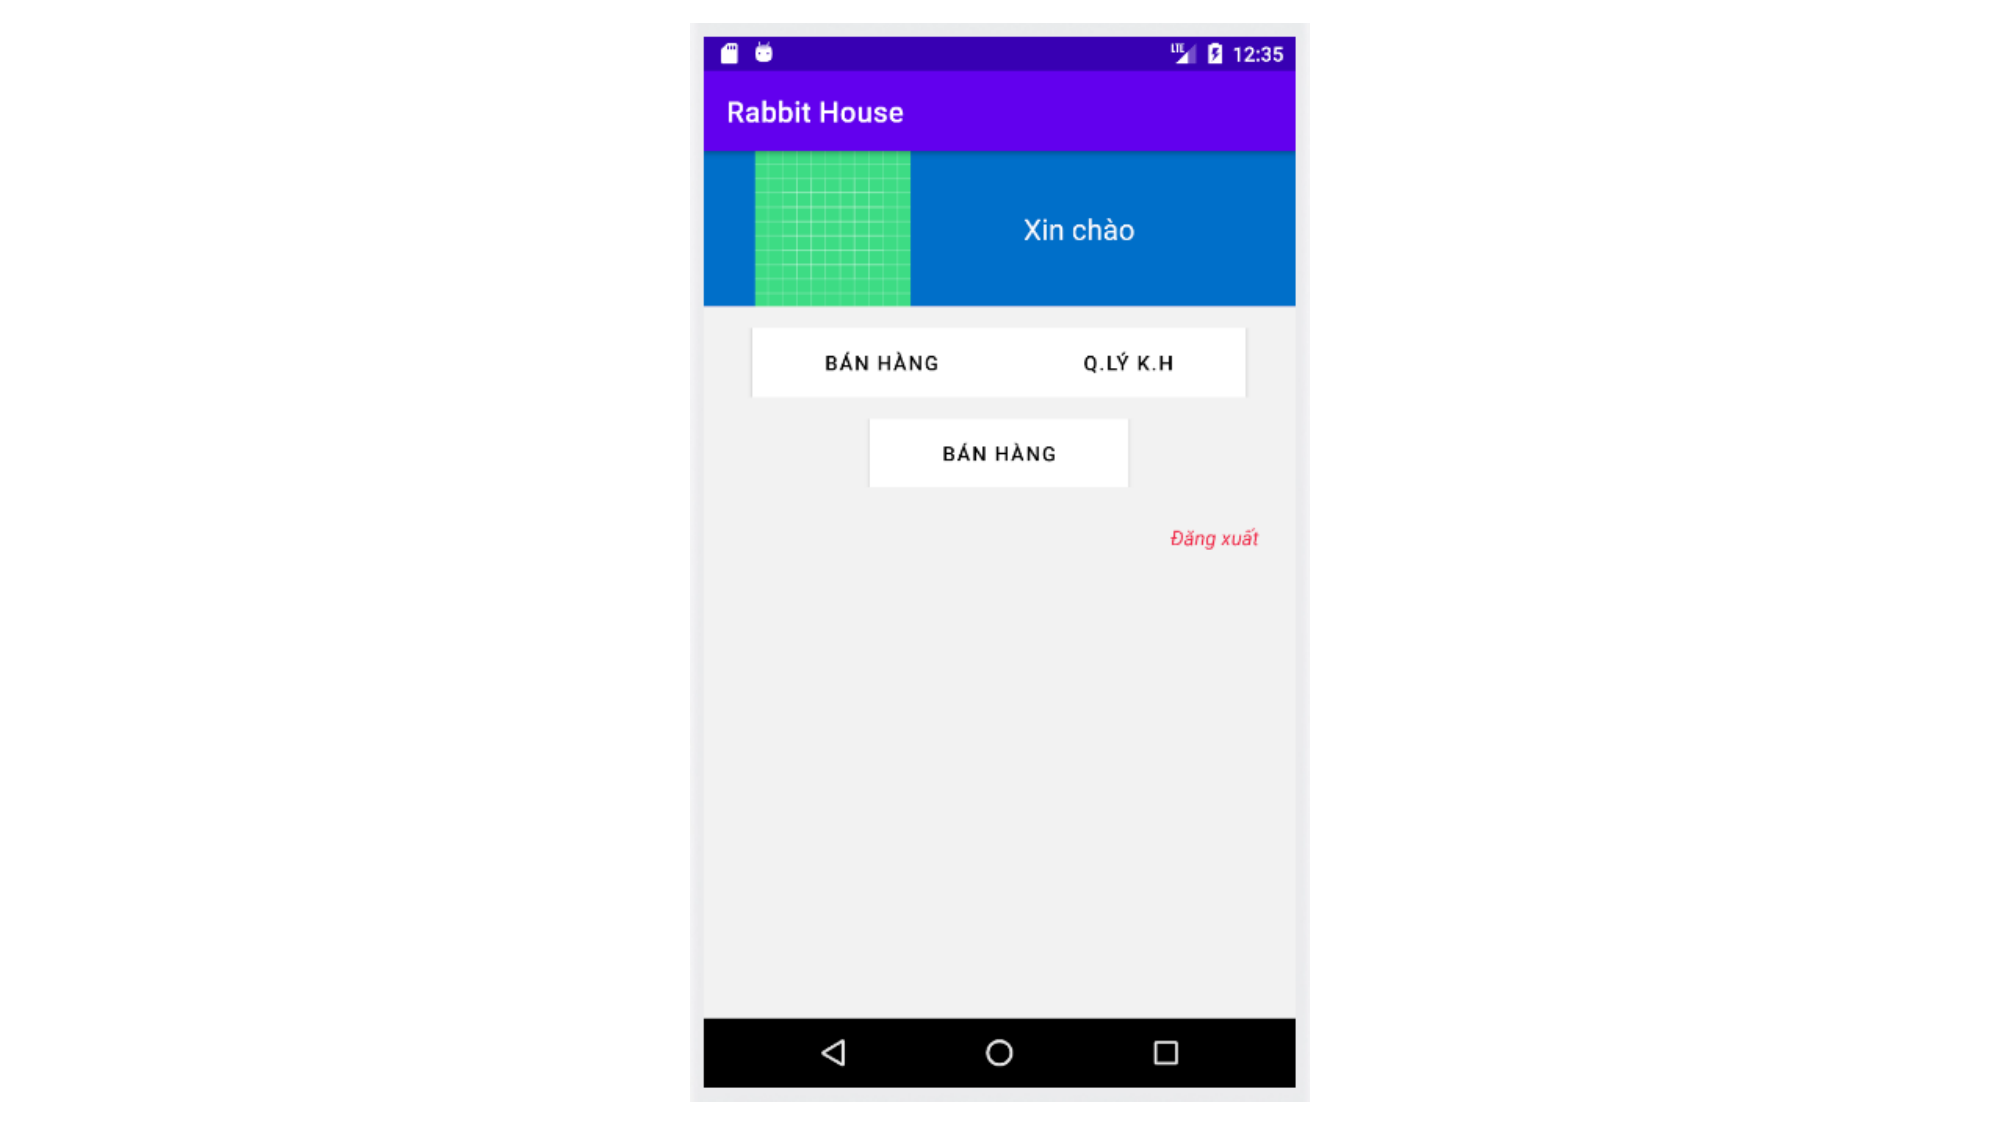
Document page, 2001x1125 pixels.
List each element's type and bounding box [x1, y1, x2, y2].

picture [690, 23, 1310, 1102]
